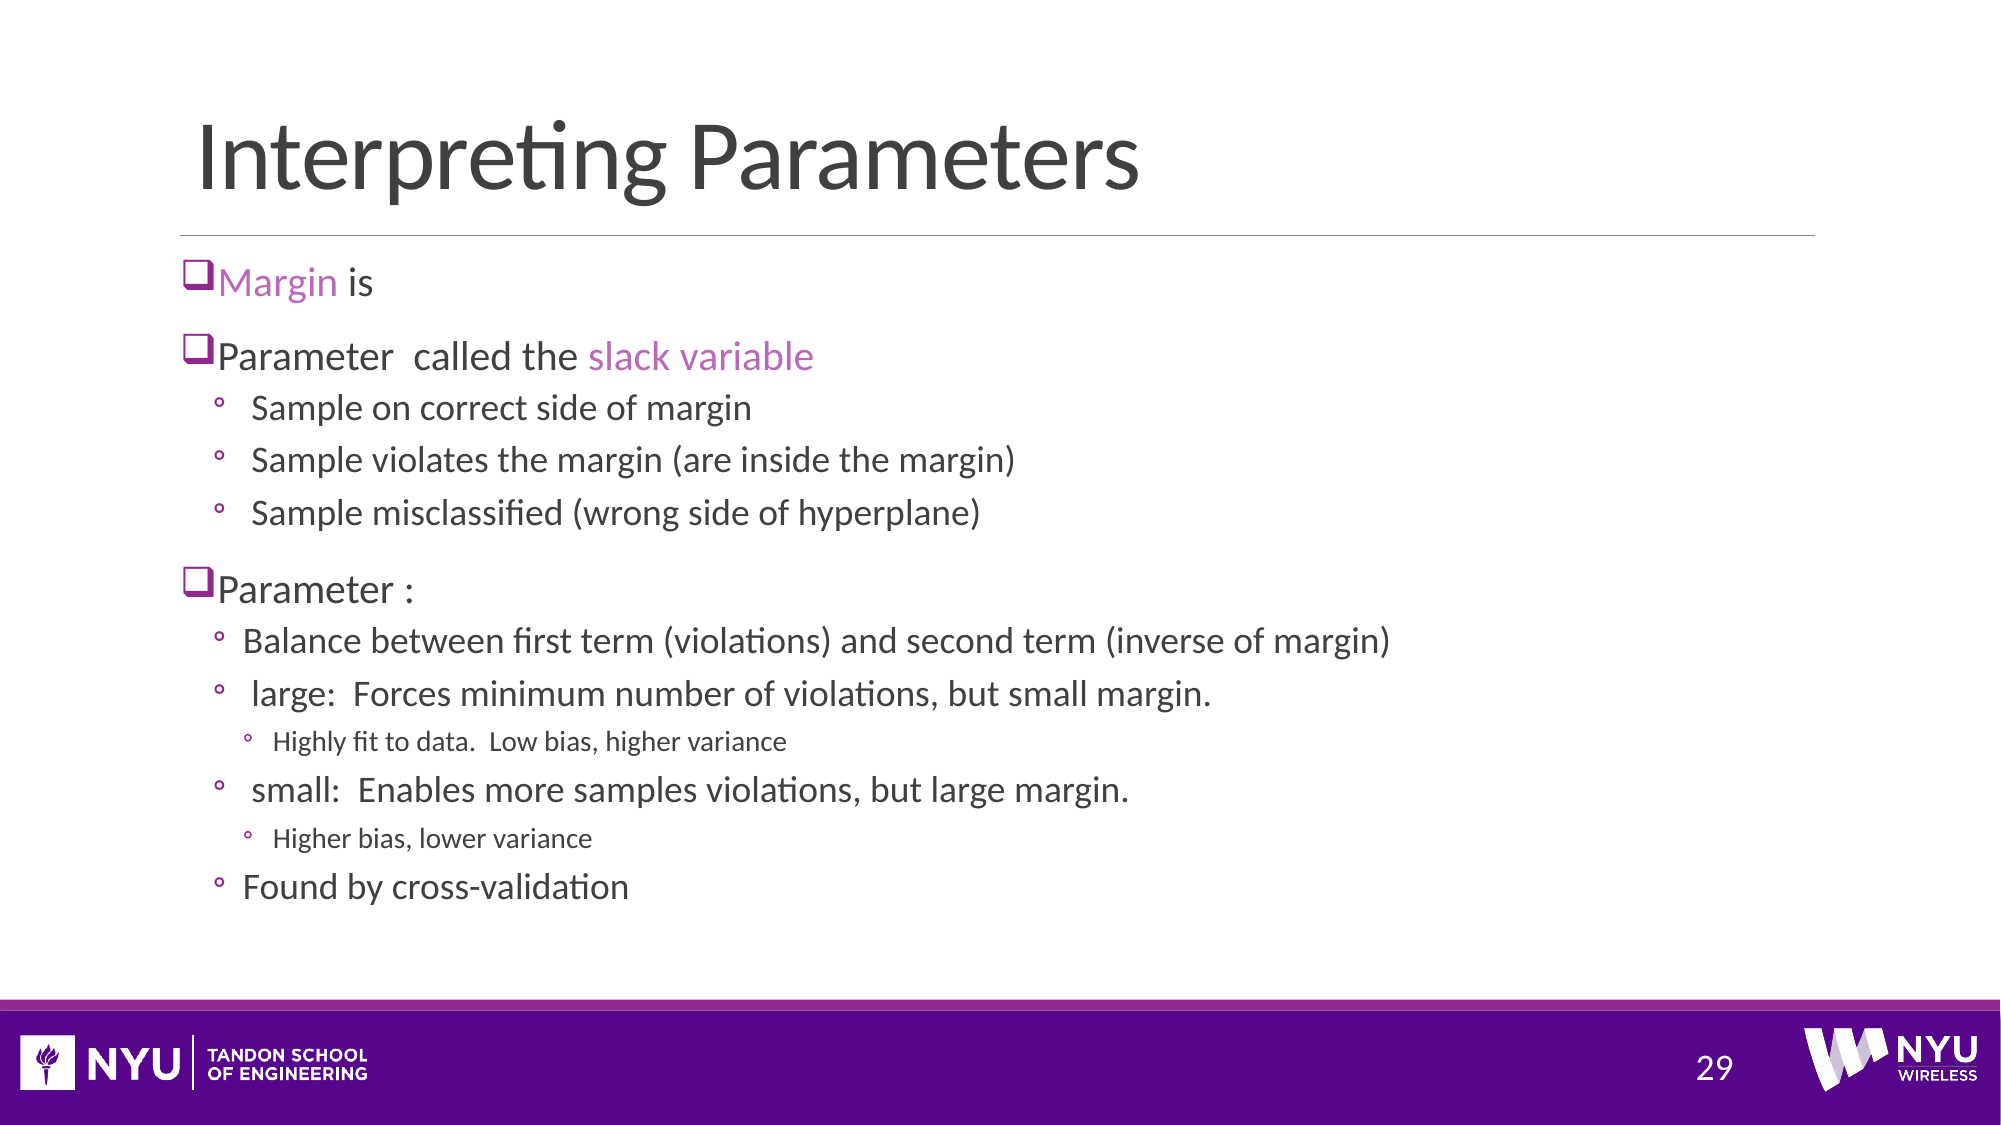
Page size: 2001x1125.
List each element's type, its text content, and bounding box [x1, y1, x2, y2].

title Interpreting Parameters [180, 47, 1830, 218]
slide_number 29 [1533, 1035, 1749, 1096]
